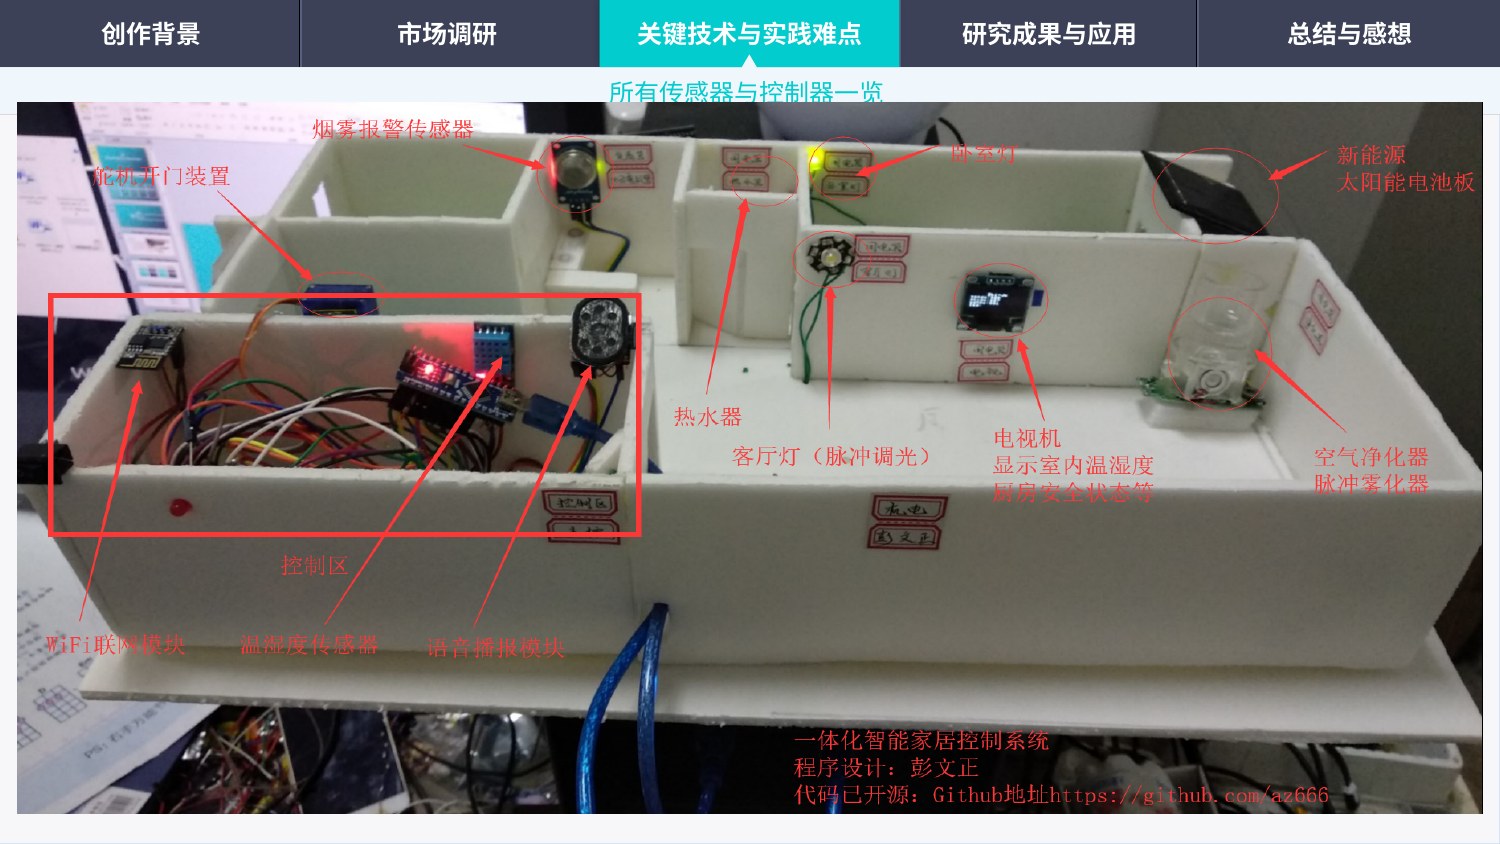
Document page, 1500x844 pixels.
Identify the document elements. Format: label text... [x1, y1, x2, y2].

text_box 所有传感器与控制器一览 [594, 54, 900, 101]
picture [17, 102, 1483, 814]
text_box 关键技术与实践难点 [599, 9, 899, 54]
text_box 研究成果与应用 [899, 9, 1199, 59]
text_box 创作背景 [0, 9, 297, 59]
text_box 总结与感想 [1199, 9, 1500, 59]
text_box 市场调研 [297, 9, 599, 59]
